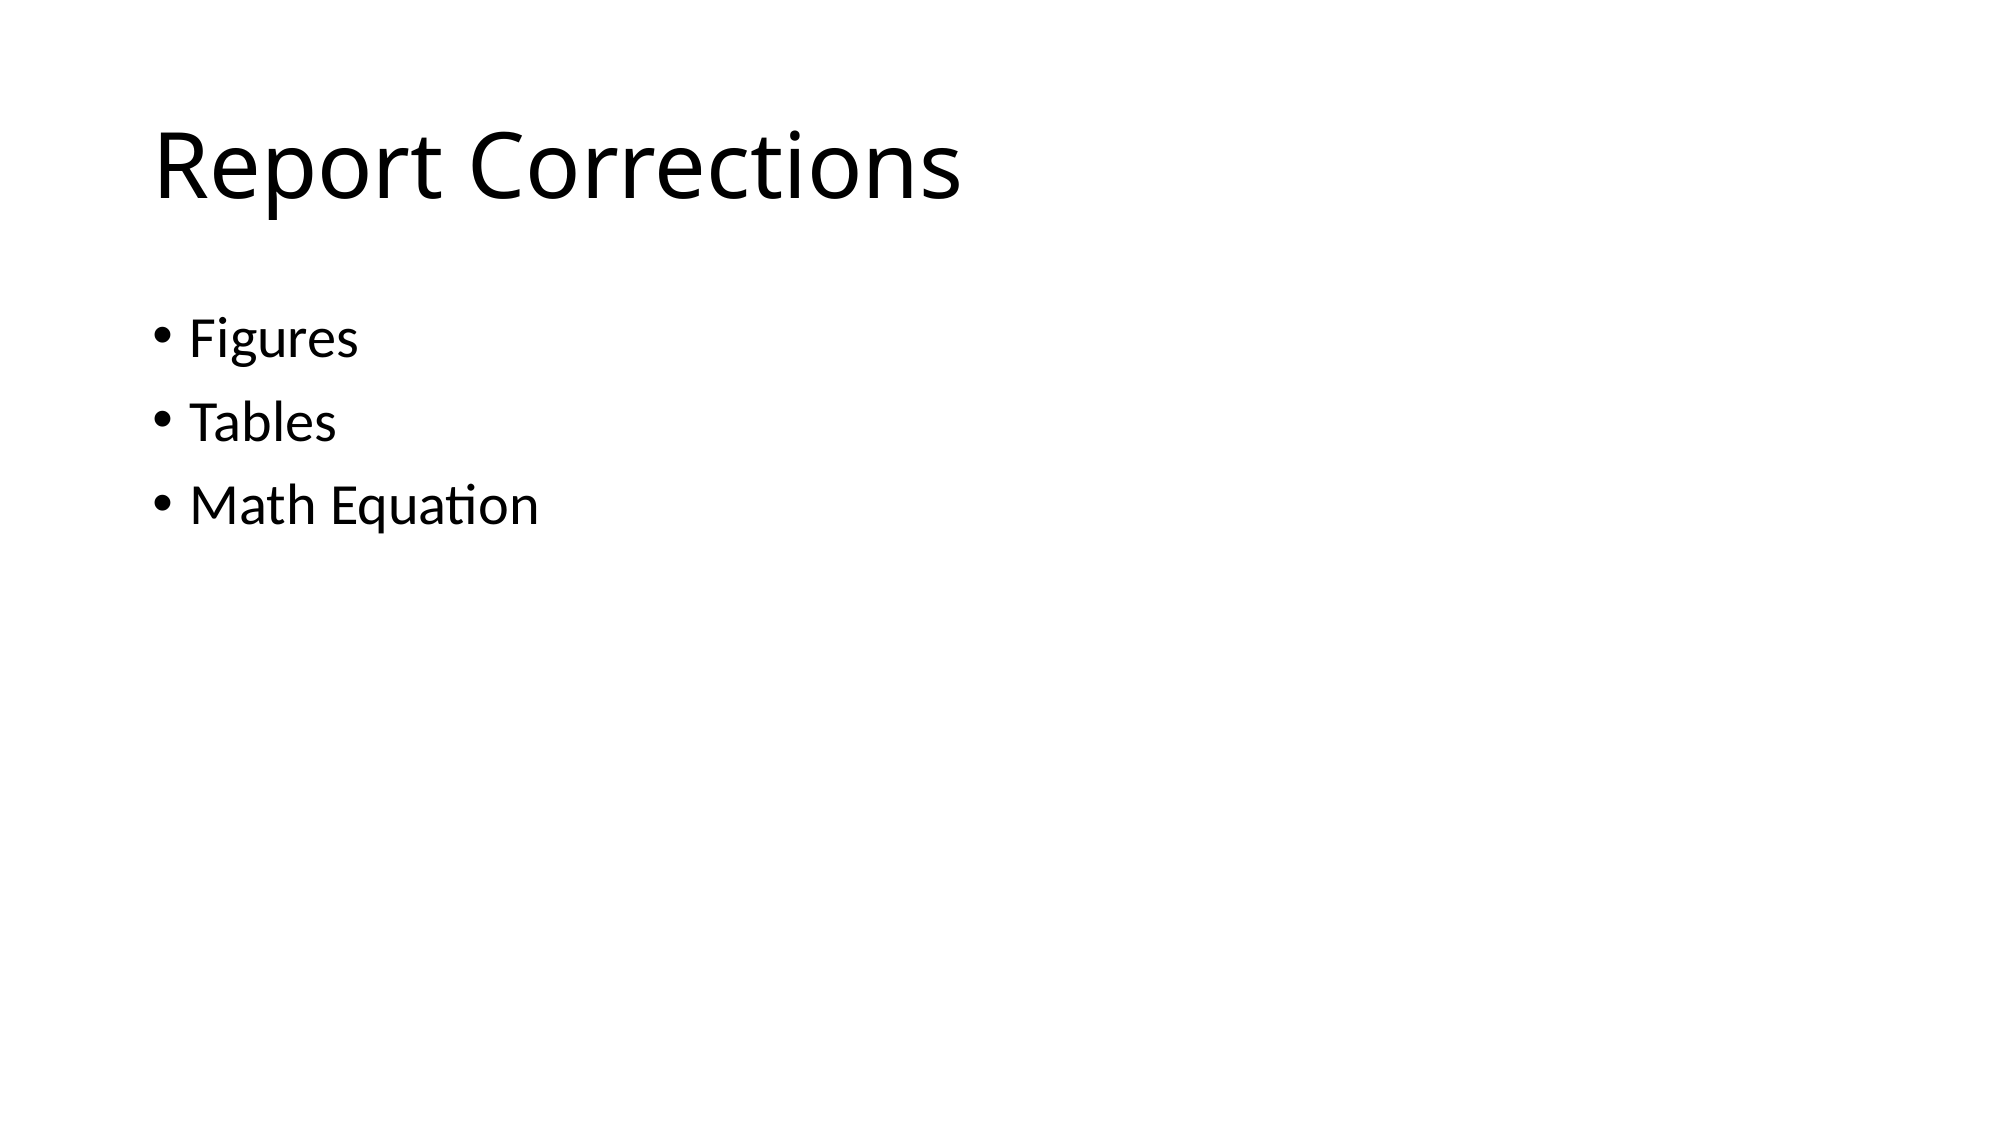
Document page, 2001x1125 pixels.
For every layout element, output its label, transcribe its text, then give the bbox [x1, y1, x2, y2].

list Figures Tables Math Equation [137, 299, 1863, 1014]
title Report Corrections [137, 59, 1863, 278]
